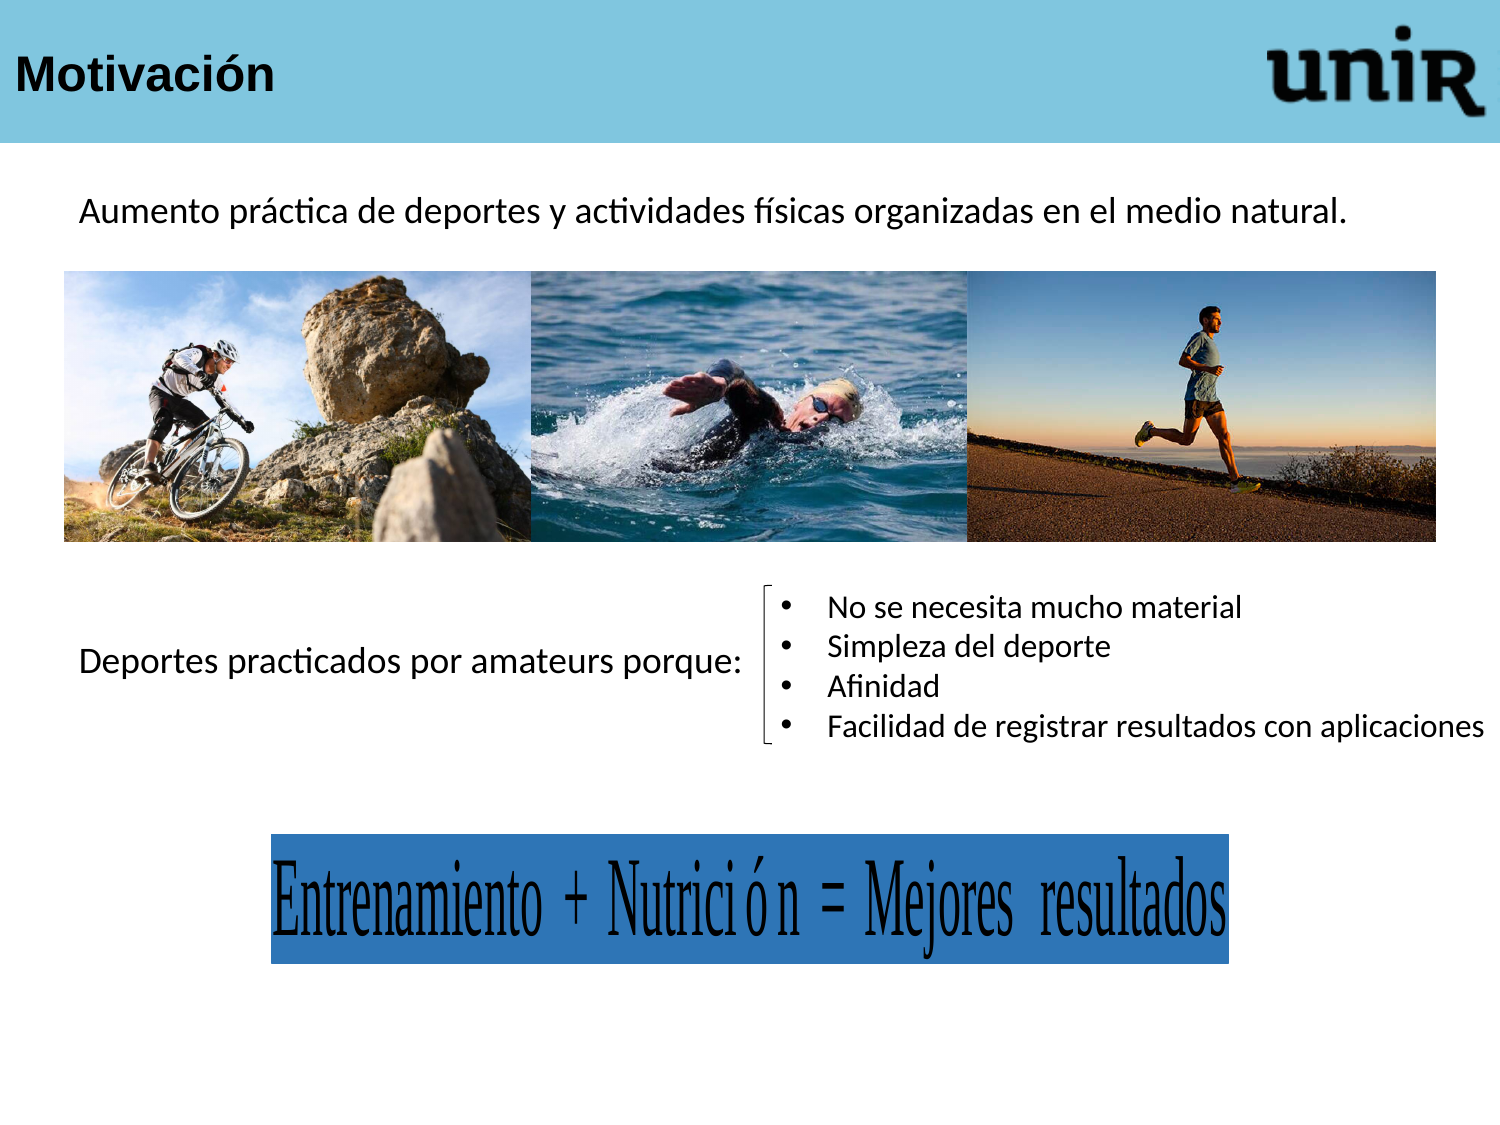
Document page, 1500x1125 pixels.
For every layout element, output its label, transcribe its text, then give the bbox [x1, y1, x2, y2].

picture [1267, 17, 1500, 126]
text_box Motivación [0, 0, 1500, 143]
text_box Aumento práctica de deportes y actividades físicas organizadas en el medio natural. Deportes practicados por amateurs porque: [64, 542, 1436, 959]
picture [63, 271, 1436, 542]
text_box No se necesita mucho material Simpleza del deporte Afinidad Facilidad de registrar resultados con aplicaciones [690, 577, 1500, 797]
text_box Aumento práctica de deportes y actividades físicas organizadas en el medio natural. Deportes practicados por amateurs porque: [64, 179, 1436, 271]
text_box [763, 584, 772, 745]
